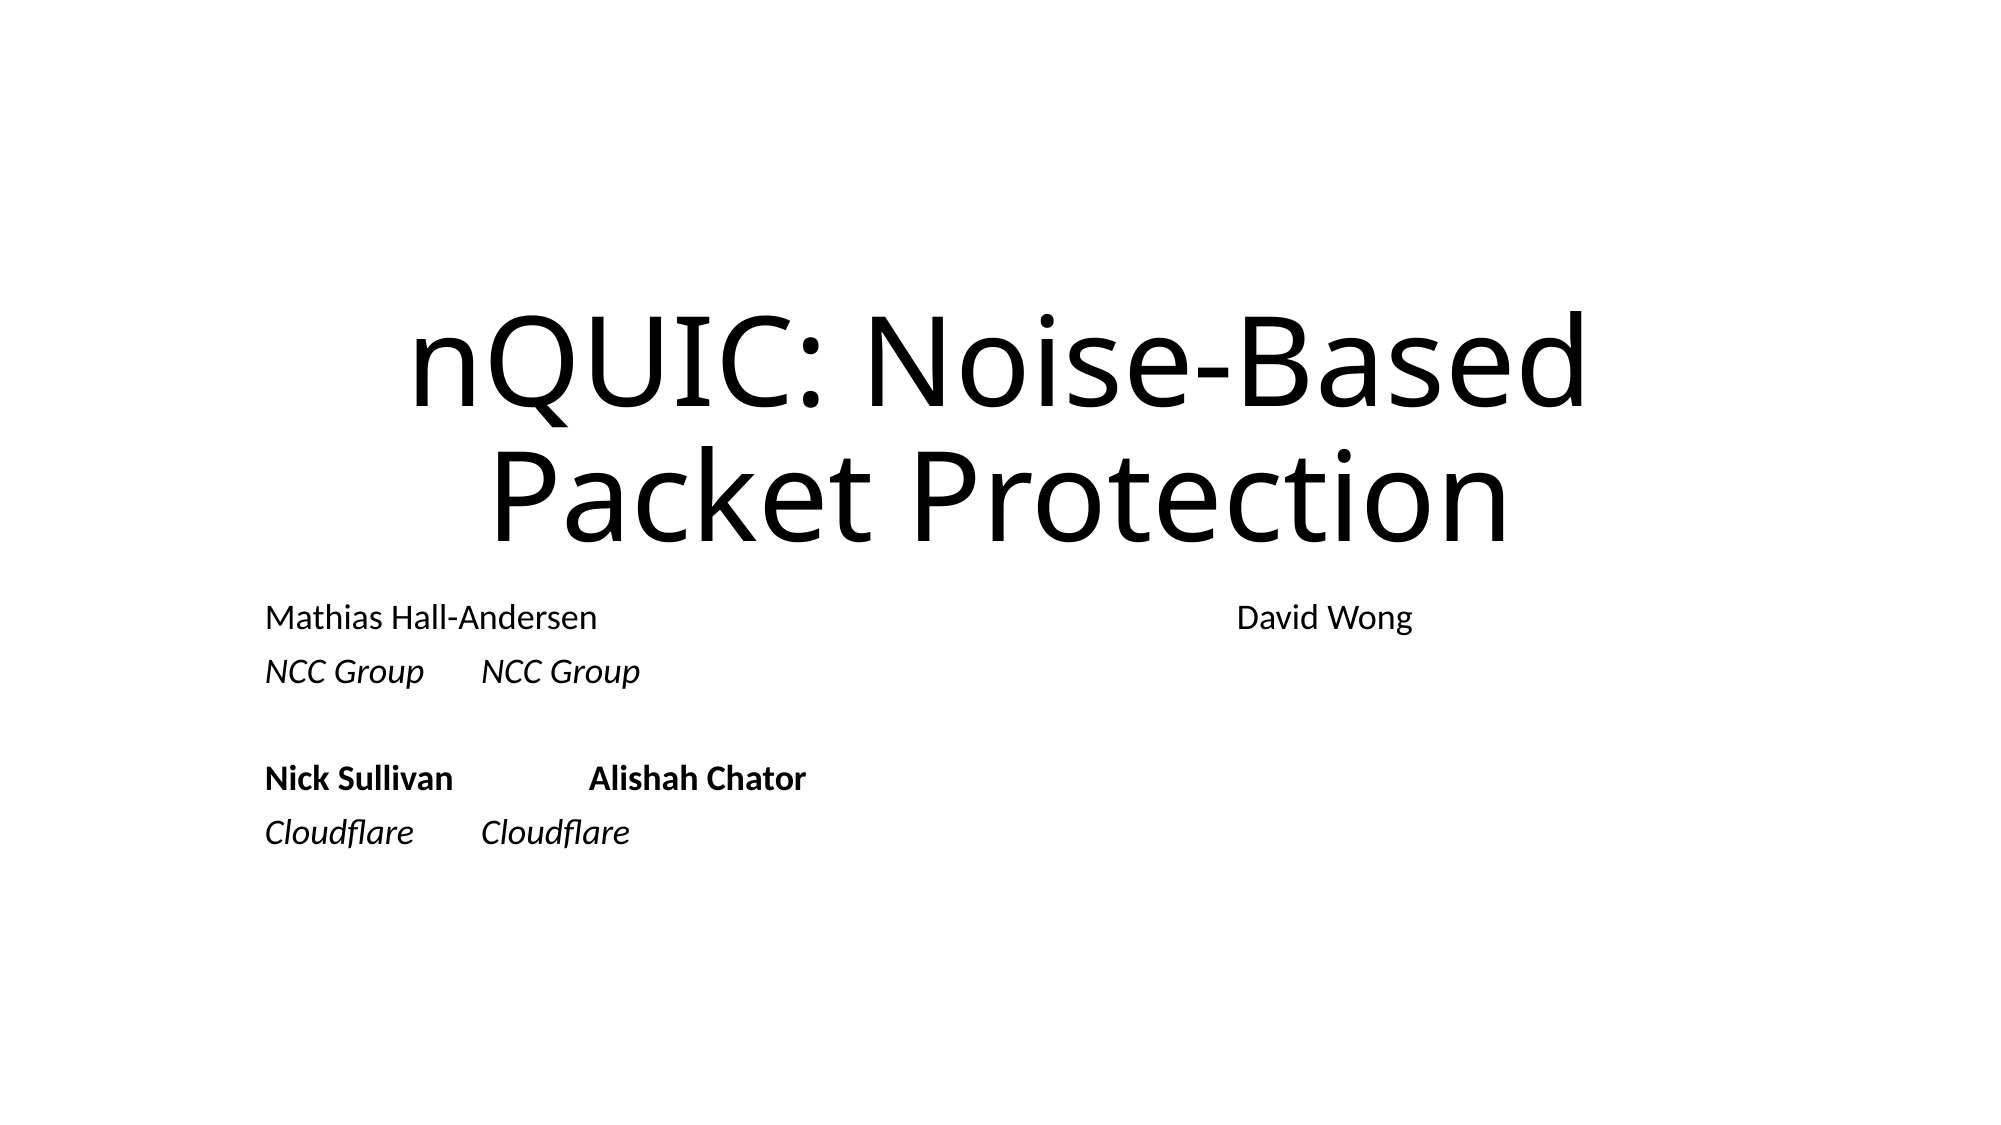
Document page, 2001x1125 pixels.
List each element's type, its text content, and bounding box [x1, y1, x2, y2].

title nQUIC: Noise-Based Packet Protection [249, 184, 1750, 576]
subtitle Mathias Hall-Andersen David Wong NCC Group NCC Group Nick Sullivan Alishah Chator Cloudflare Cloudflare [249, 590, 1836, 863]
